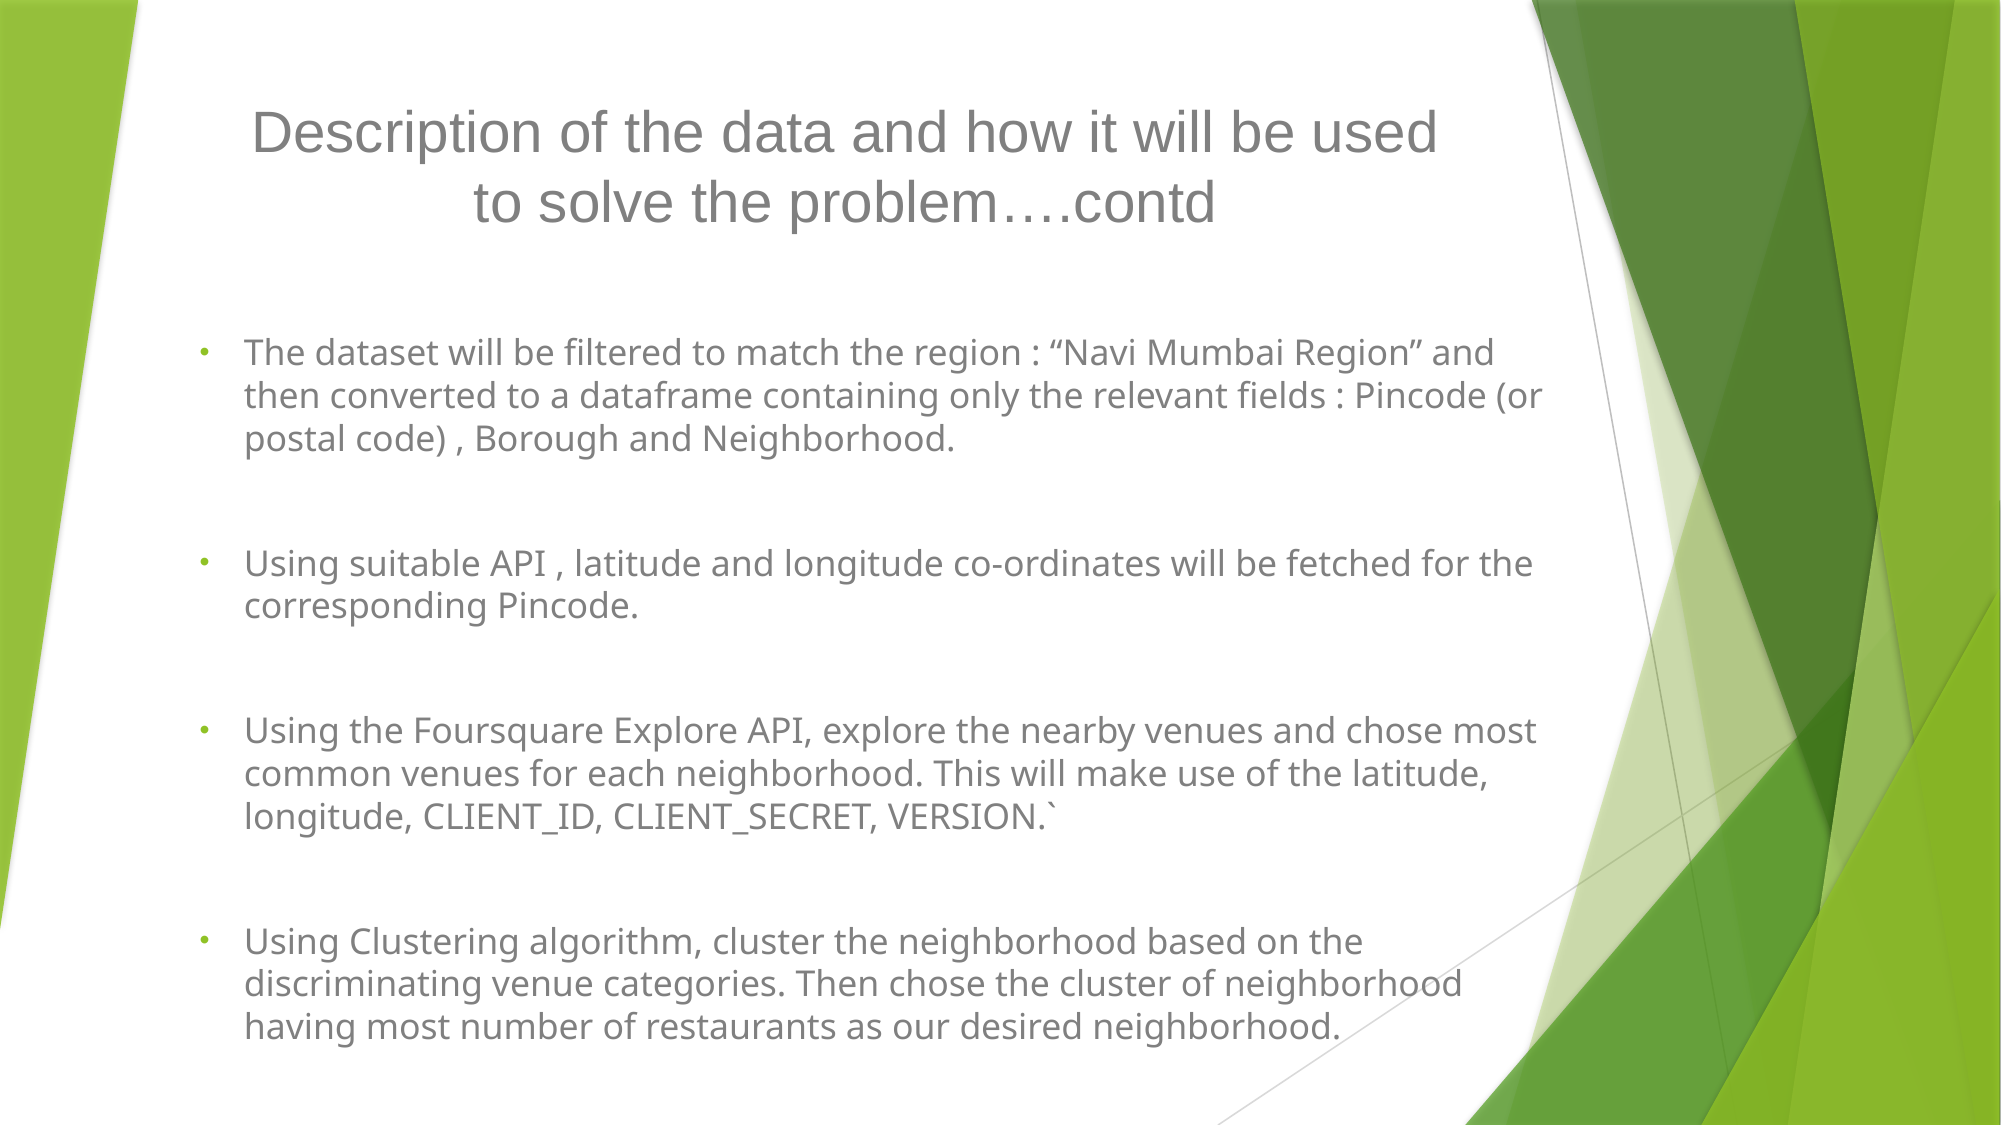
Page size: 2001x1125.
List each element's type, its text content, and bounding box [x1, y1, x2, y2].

text_box Description of the data and how it will be used to solve the problem….contd [208, 86, 1483, 267]
subtitle The dataset will be filtered to match the region : “Navi Mumbai Region” and then converted to a dataframe containing only the relevant fields : Pincode (or postal code) , Borough and Neighborhood. Using suitable API , latitude and longitude co-ordinates will be fetched for the corresponding Pincode. Using the Foursquare Explore API, explore the nearby venues and chose most common venues for each neighborhood. This will make use of the latitude, longitude, CLIENT_ID, CLIENT_SECRET, VERSION.` Using Clustering algorithm, cluster the neighborhood based on the discriminating venue categories. Then chose the cluster of neighborhood having most number of restaurants as our desired neighborhood. [184, 322, 1566, 1056]
